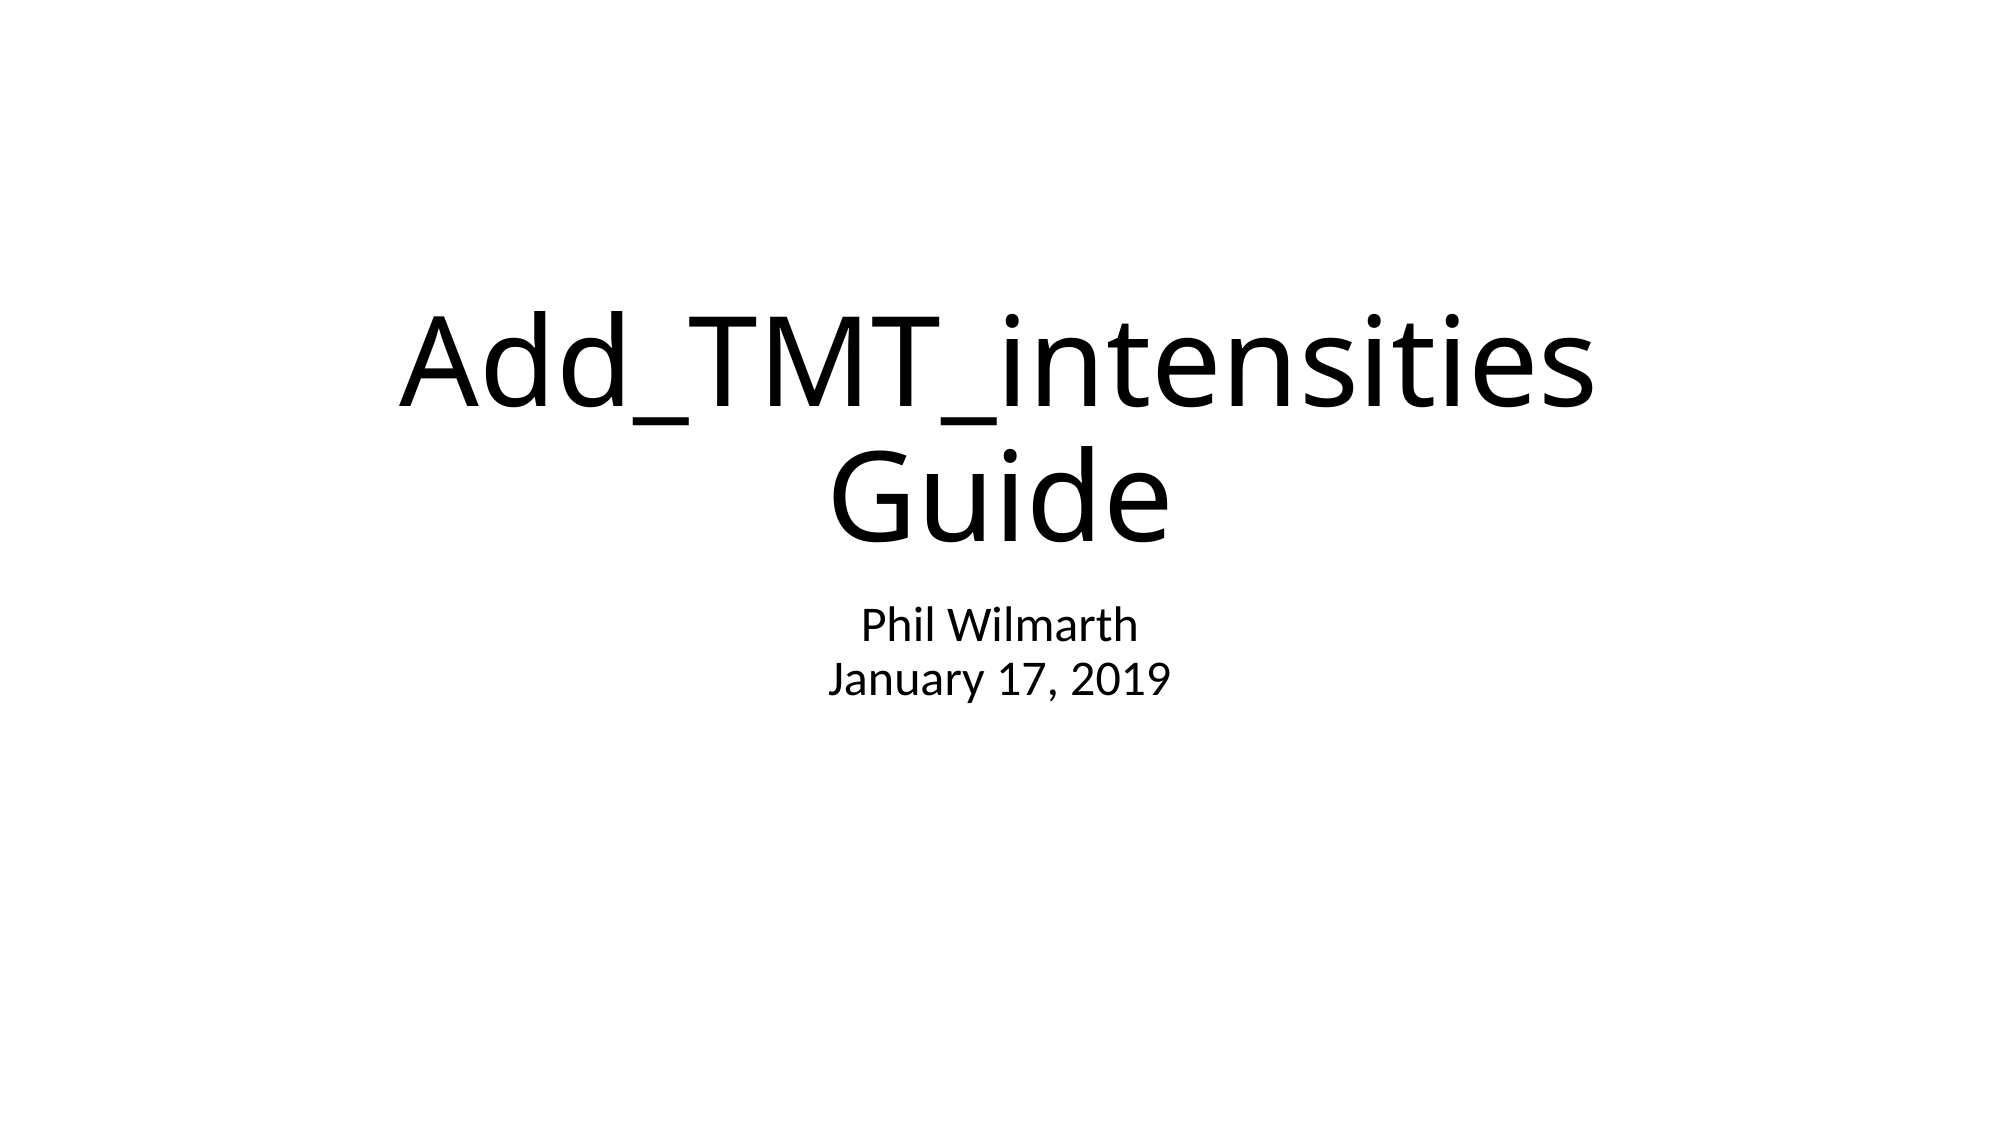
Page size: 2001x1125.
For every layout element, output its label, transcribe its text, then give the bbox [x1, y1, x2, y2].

subtitle Phil Wilmarth January 17, 2019 [249, 590, 1750, 863]
title Add_TMT_intensities Guide [249, 184, 1750, 576]
